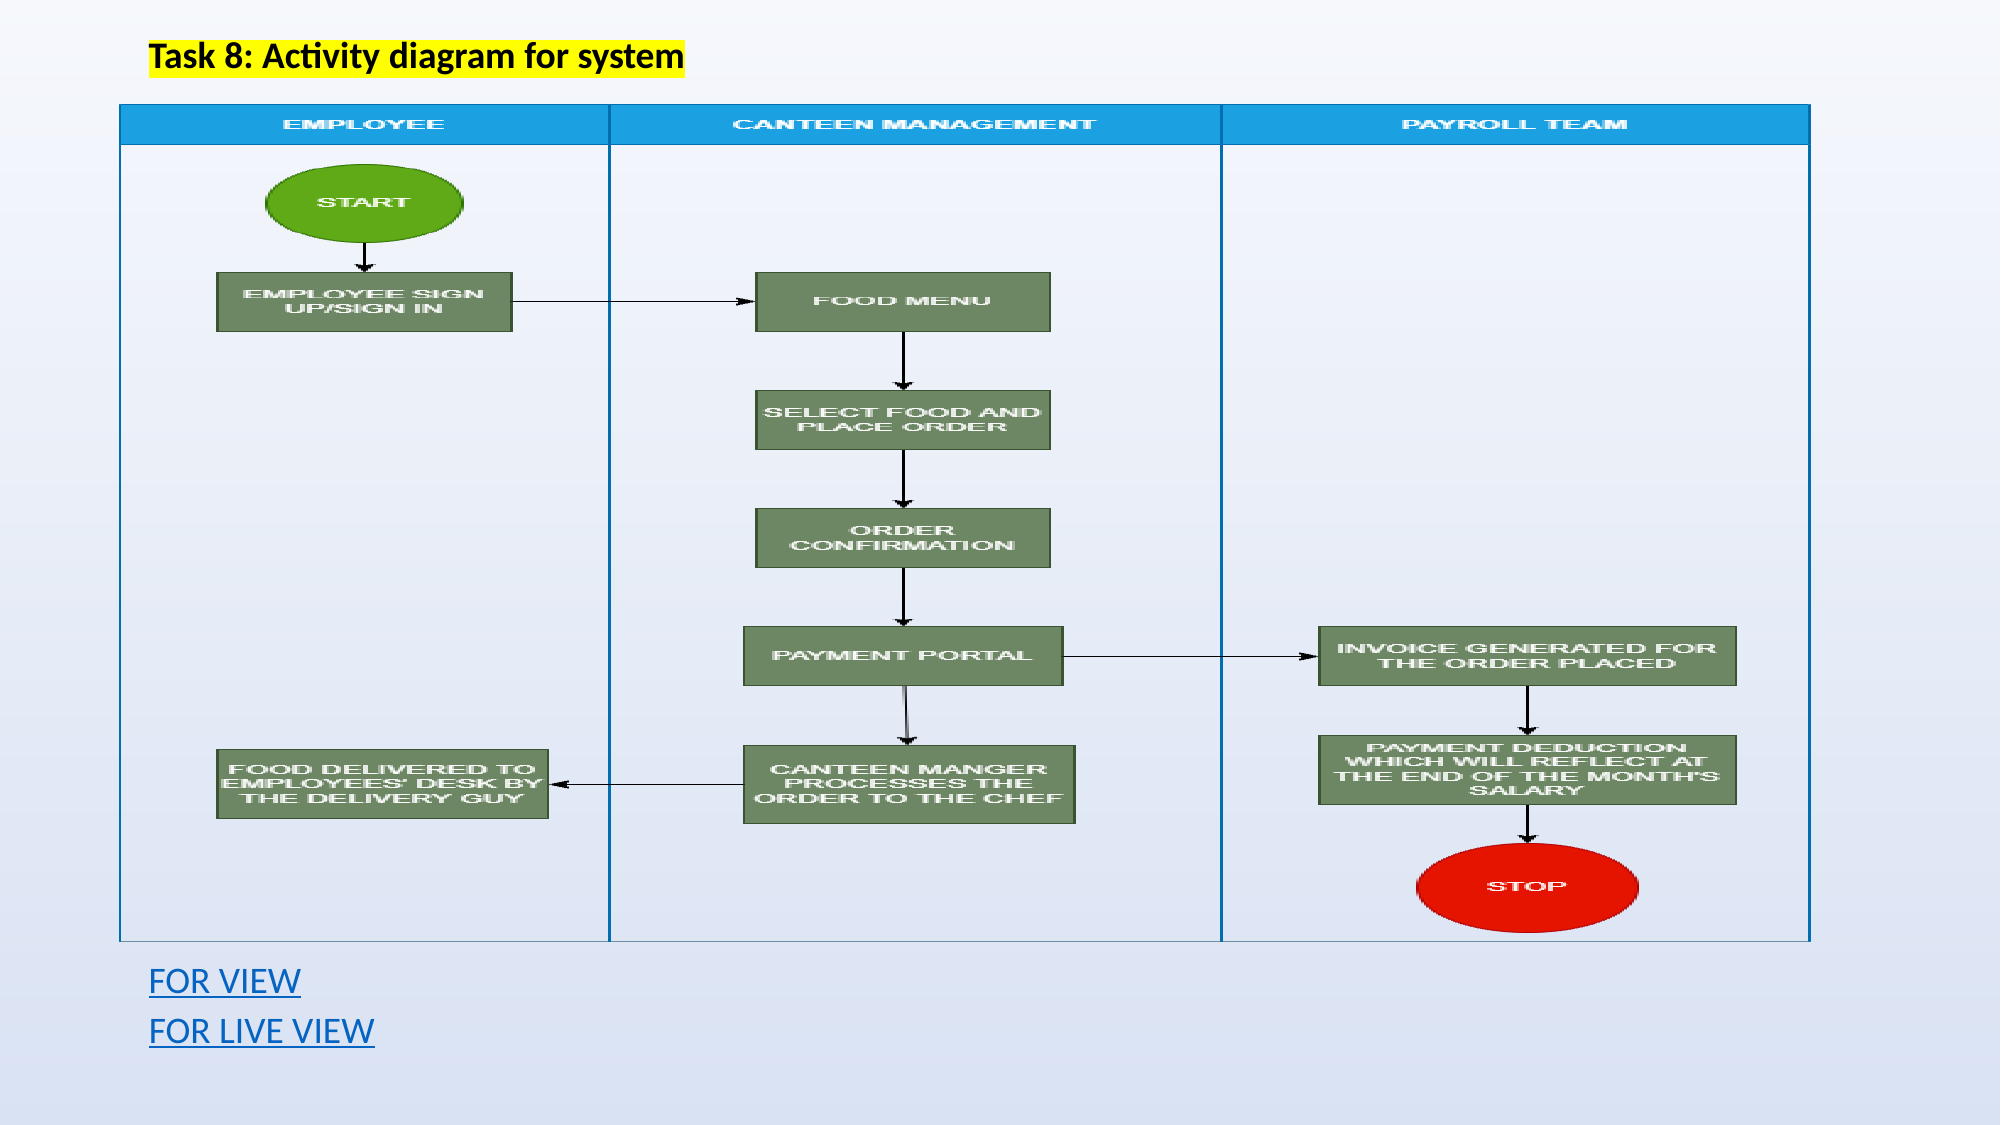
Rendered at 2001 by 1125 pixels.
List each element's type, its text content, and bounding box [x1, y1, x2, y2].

text_box FOR VIEW [133, 942, 342, 1009]
text_box FOR LIVE VIEW [133, 991, 483, 1059]
text_box Task 8: Activity diagram for system [133, 23, 854, 83]
picture [119, 104, 1811, 942]
